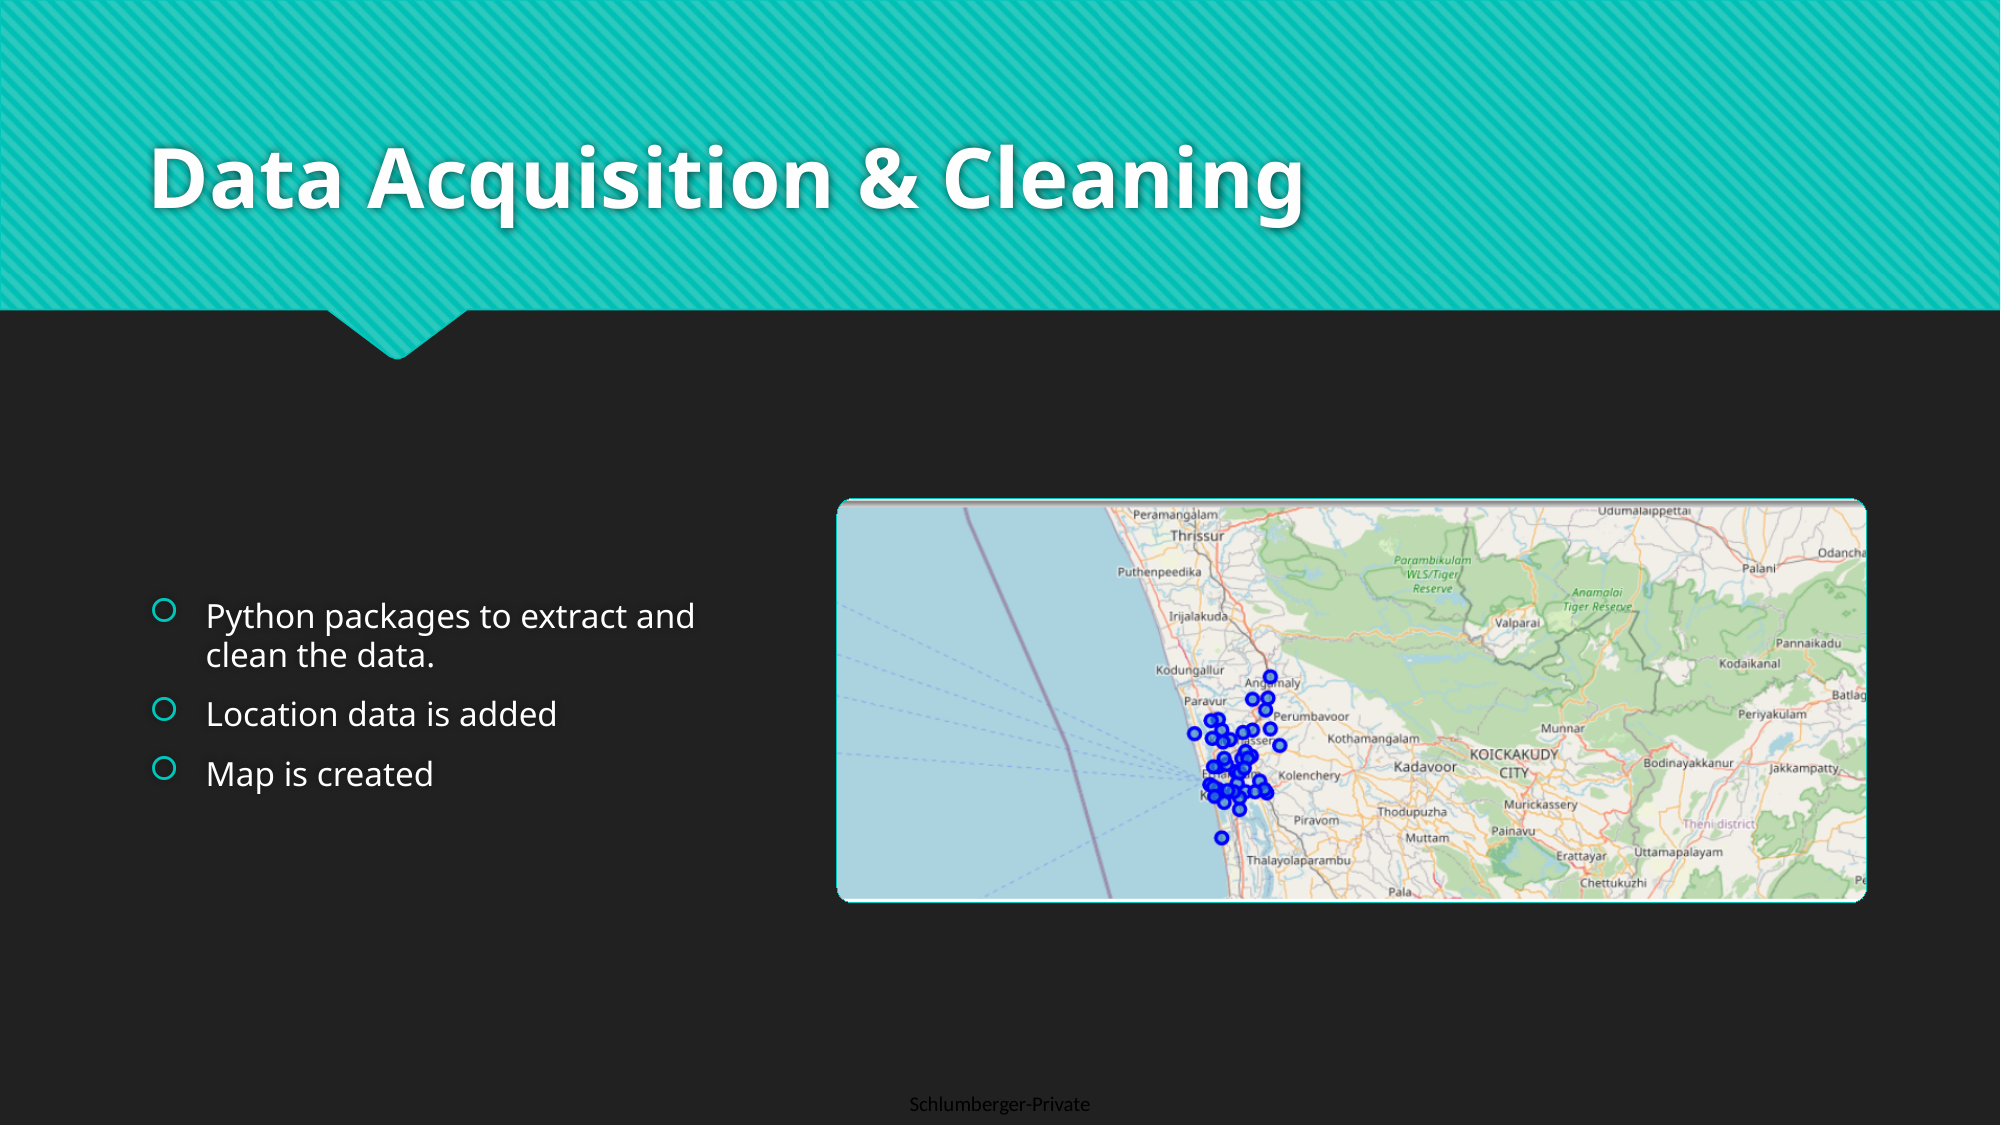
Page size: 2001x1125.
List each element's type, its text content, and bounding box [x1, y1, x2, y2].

title Data Acquisition & Cleaning [132, 73, 1868, 233]
picture [836, 498, 1867, 903]
list Python packages to extract and clean the data. Location data is added Map is created [134, 395, 764, 992]
